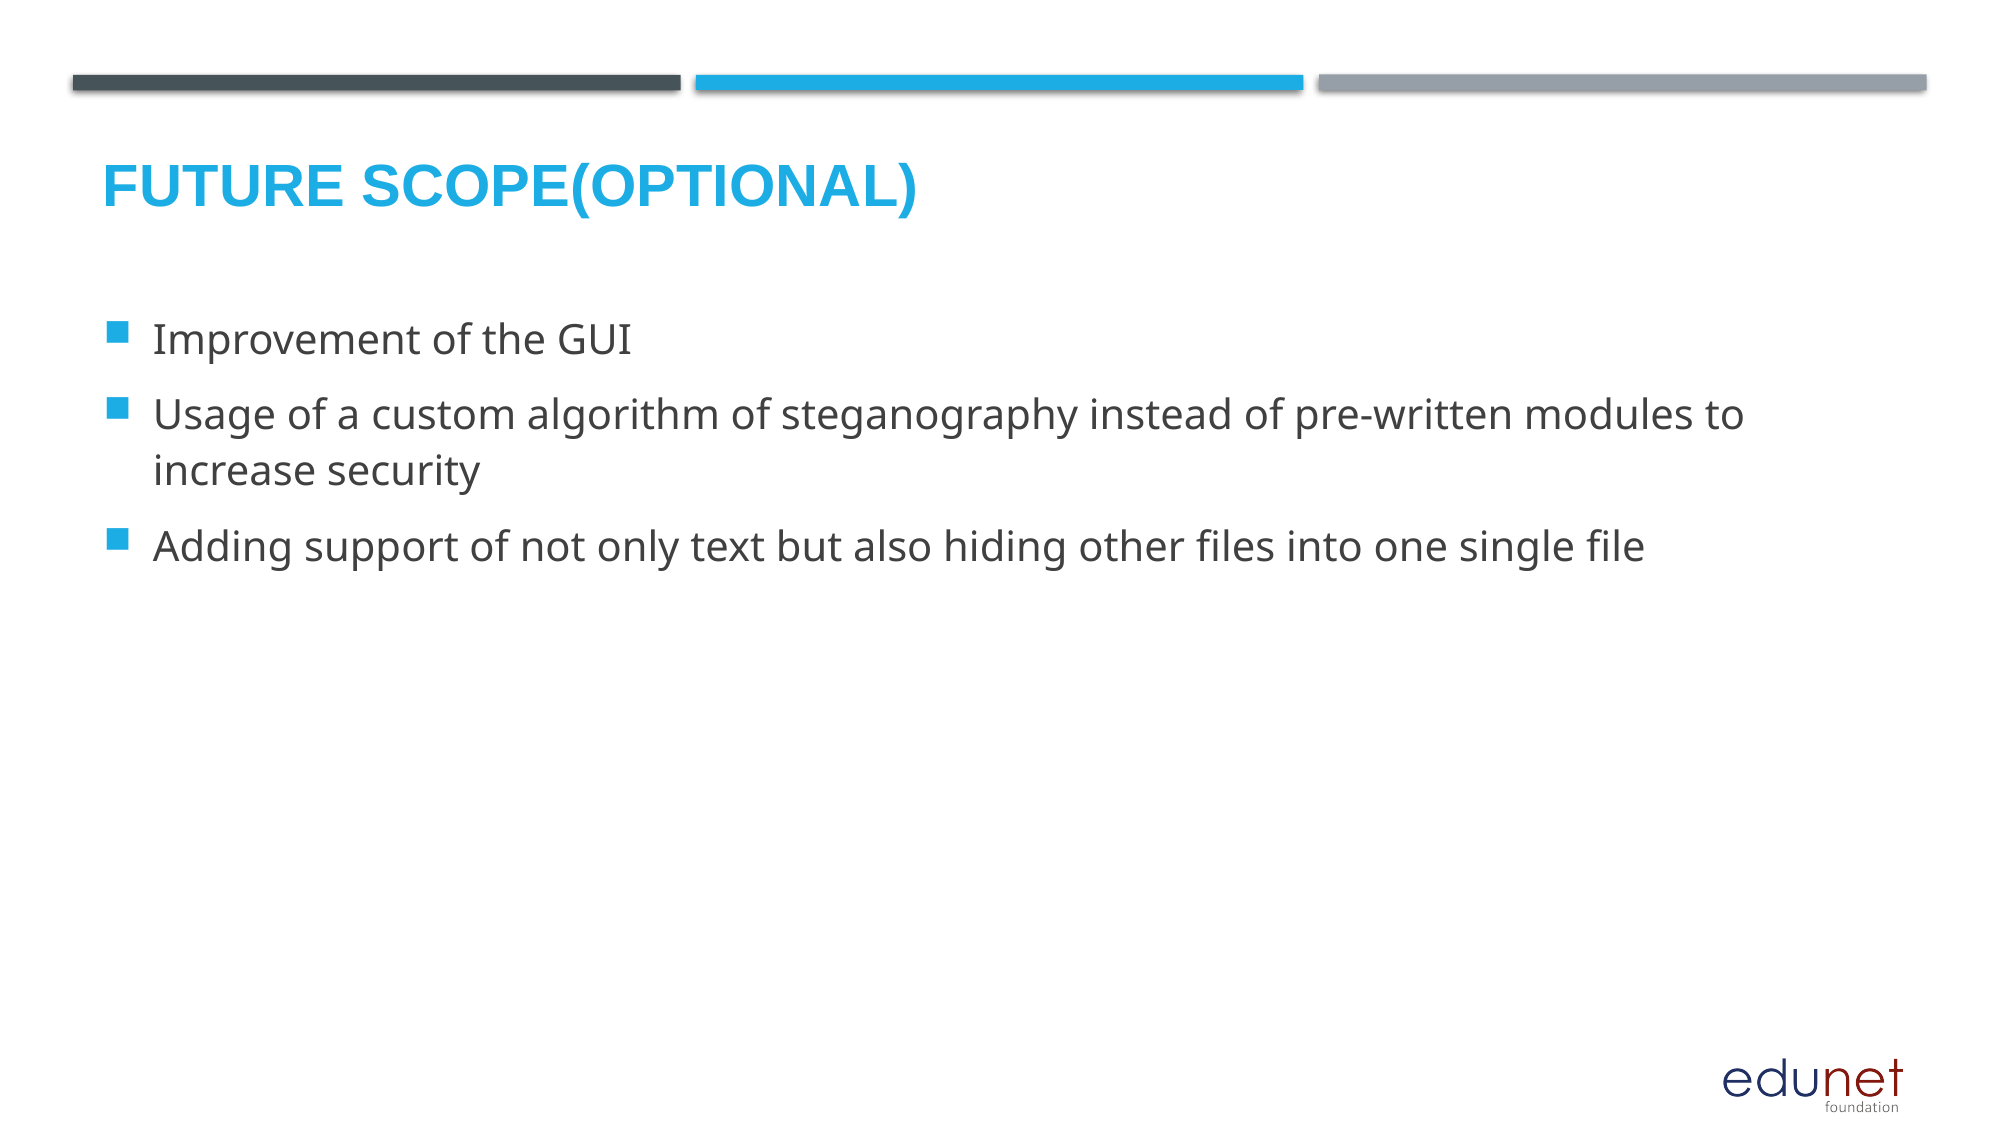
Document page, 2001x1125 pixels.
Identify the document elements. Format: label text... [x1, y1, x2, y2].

text_box Future scope(optional) [87, 138, 1898, 226]
list Improvement of the GUI Usage of a custom algorithm of steganography instead of pre-written modules to increase security Adding support of not only text but also hiding other files into one single file [87, 299, 1898, 590]
picture [1719, 1056, 1905, 1116]
